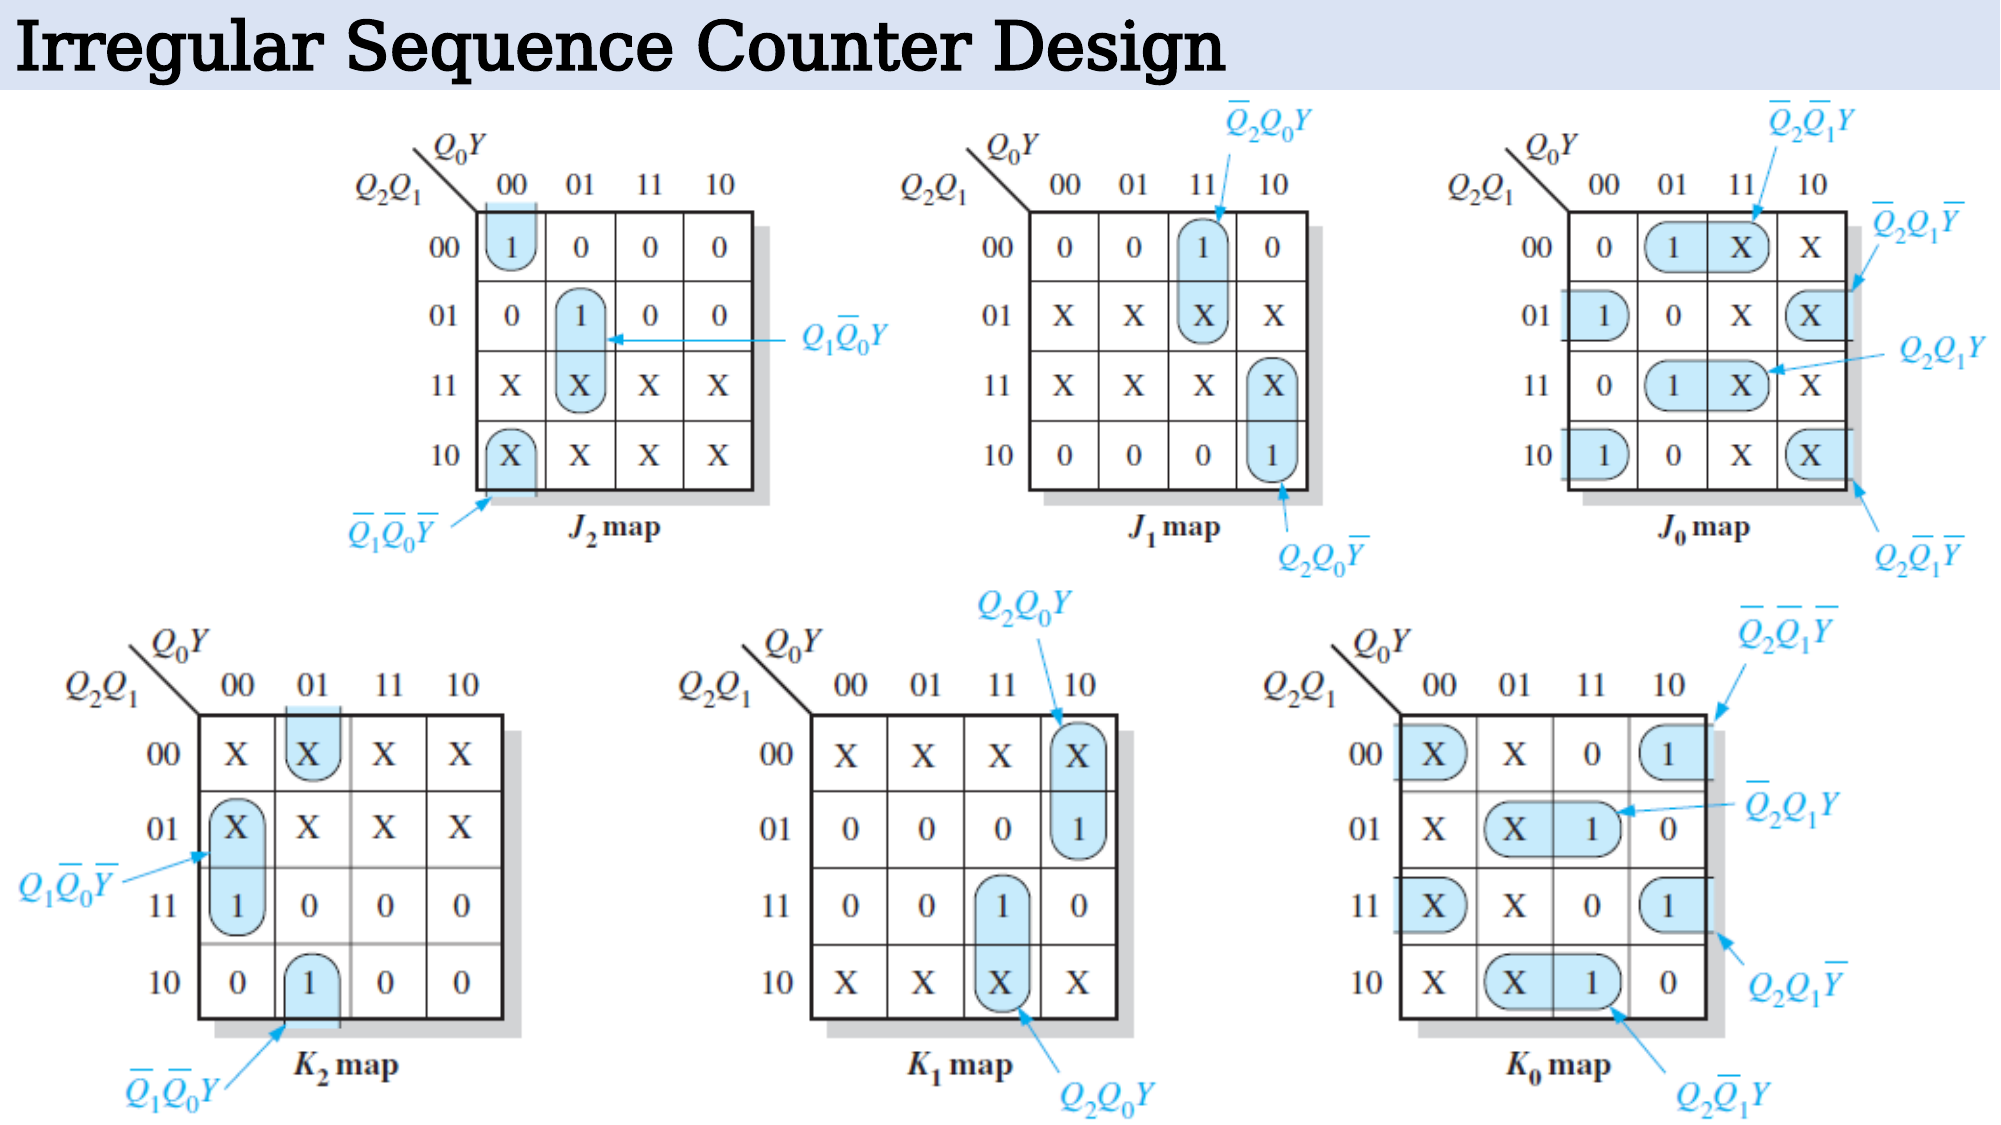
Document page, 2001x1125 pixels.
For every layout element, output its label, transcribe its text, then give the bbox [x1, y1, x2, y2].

text_box Irregular Sequence Counter Design [0, 0, 2000, 90]
picture [0, 85, 2000, 1125]
